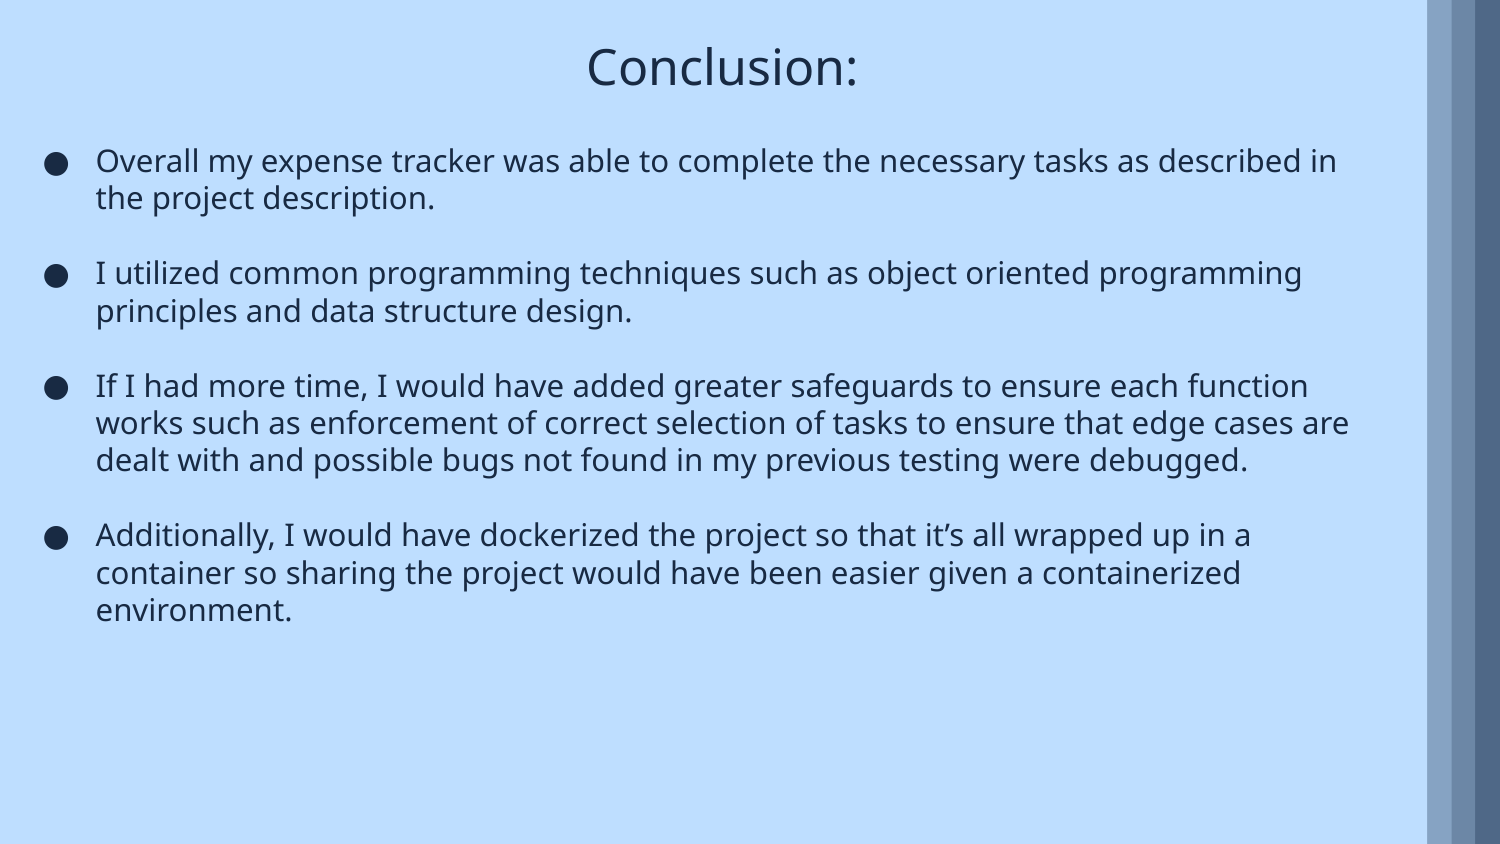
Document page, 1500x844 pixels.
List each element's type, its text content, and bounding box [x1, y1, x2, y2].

title Conclusion: [586, 41, 930, 114]
title Overall my expense tracker was able to complete the necessary tasks as described in the project description. I utilized common programming techniques such as object oriented programming principles and data structure design. If I had more time, I would have added greater safeguards to ensure each function works such as enforcement of correct selection of tasks to ensure that edge cases are dealt with and possible bugs not found in my previous testing were debugged. Additionally, I would have dockerized the project so that it’s all wrapped up in a container so sharing the project would have been easier given a containerized environment. [20, 141, 1410, 838]
